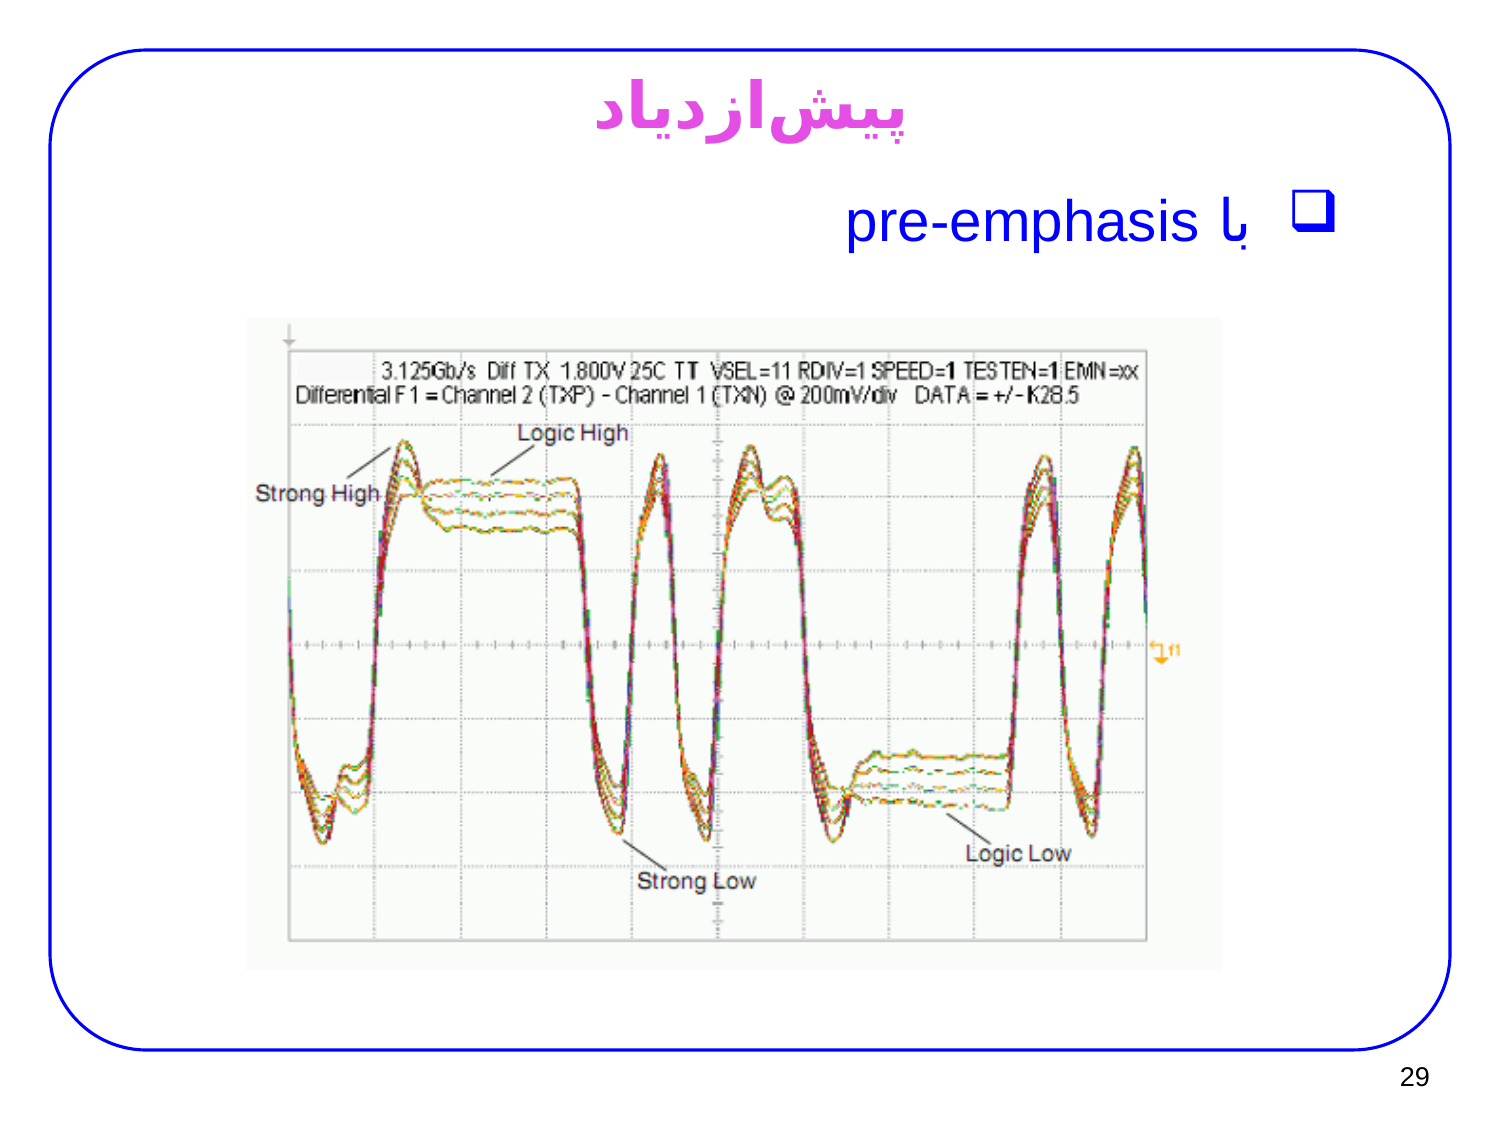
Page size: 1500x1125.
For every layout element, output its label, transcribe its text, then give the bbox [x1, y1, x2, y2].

picture [245, 316, 1222, 970]
slide_number 29 [1351, 1047, 1444, 1104]
text_box با pre-emphasis [679, 175, 1430, 261]
title پیش‌ازدیاد [113, 66, 1389, 140]
